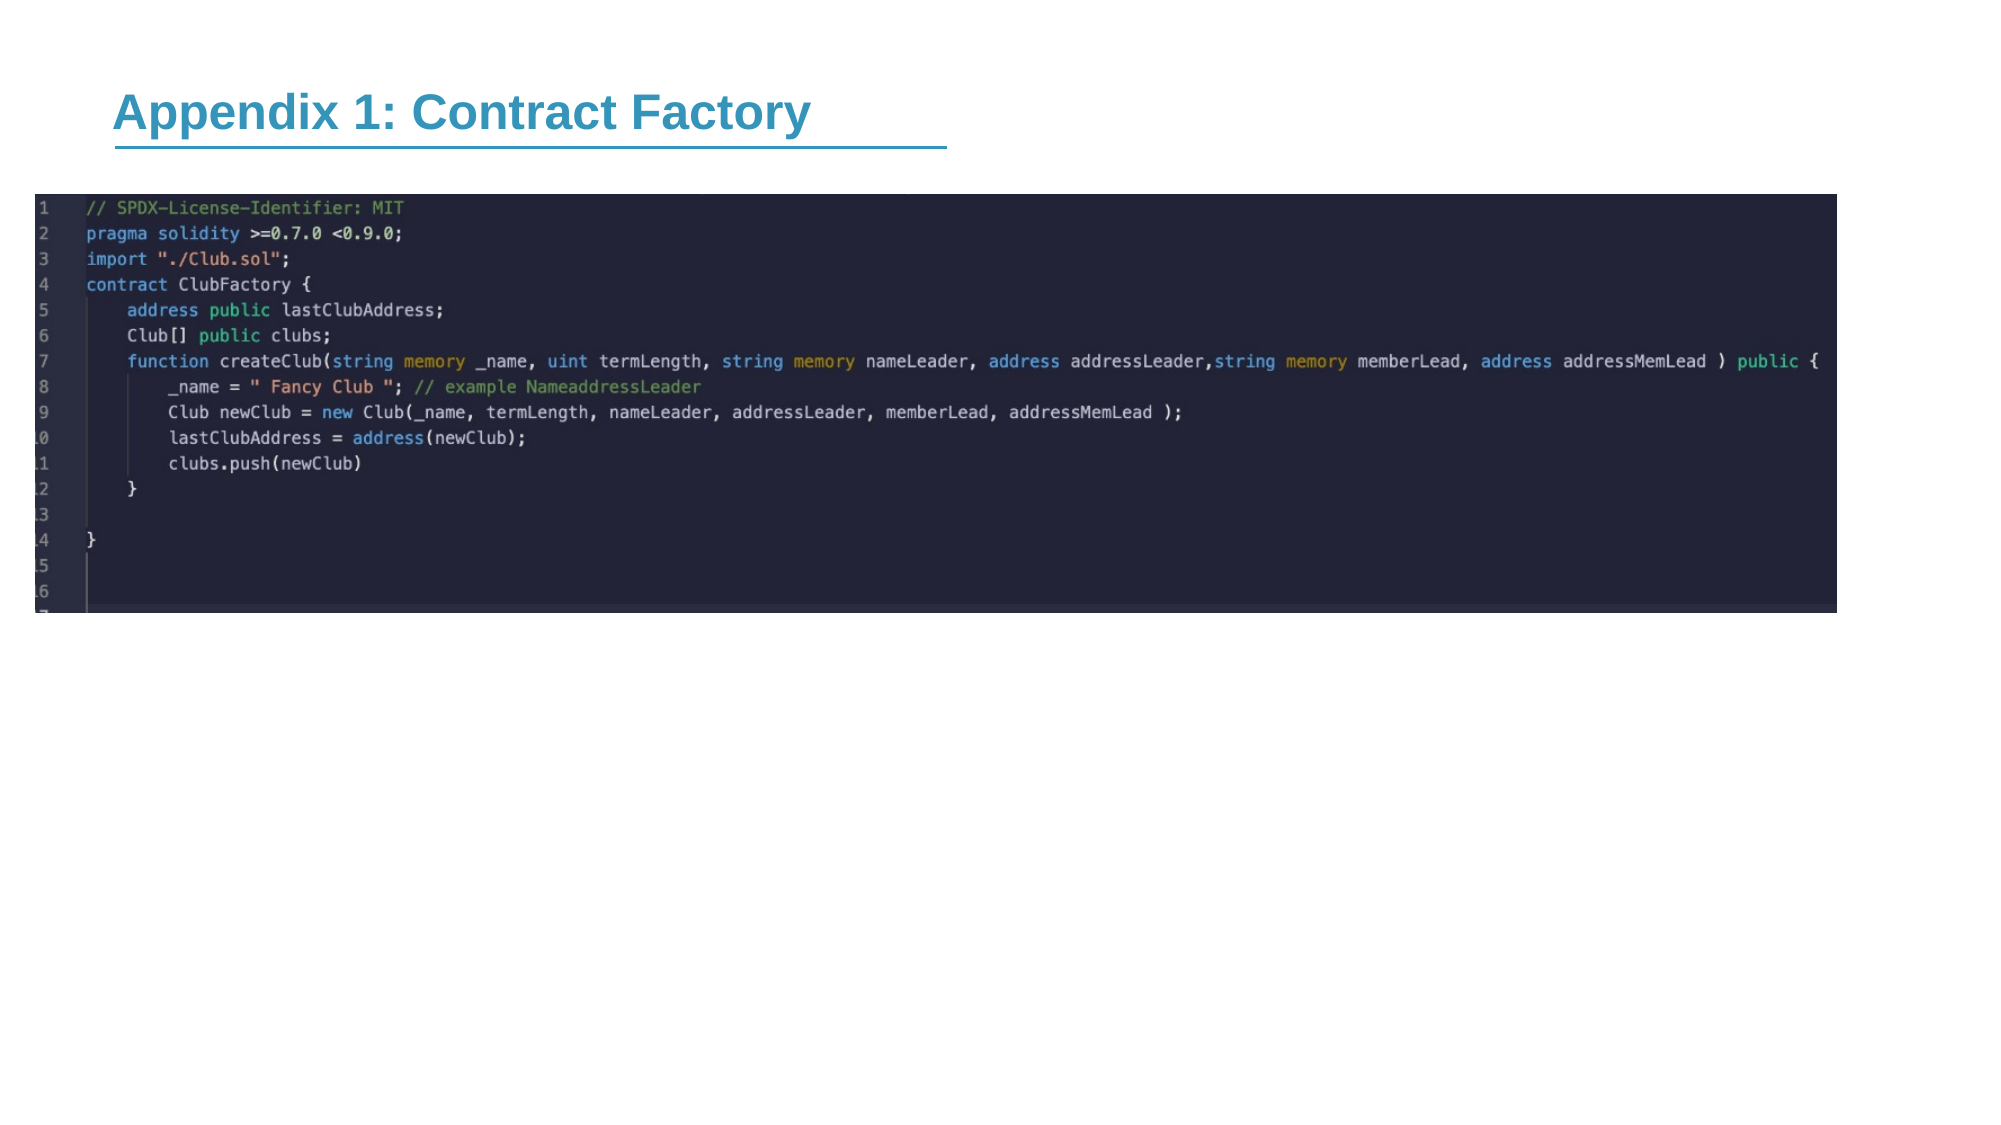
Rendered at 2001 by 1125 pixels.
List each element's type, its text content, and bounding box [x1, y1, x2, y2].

picture [35, 194, 1837, 614]
text_box Appendix 1: Contract Factory [97, 72, 1837, 147]
